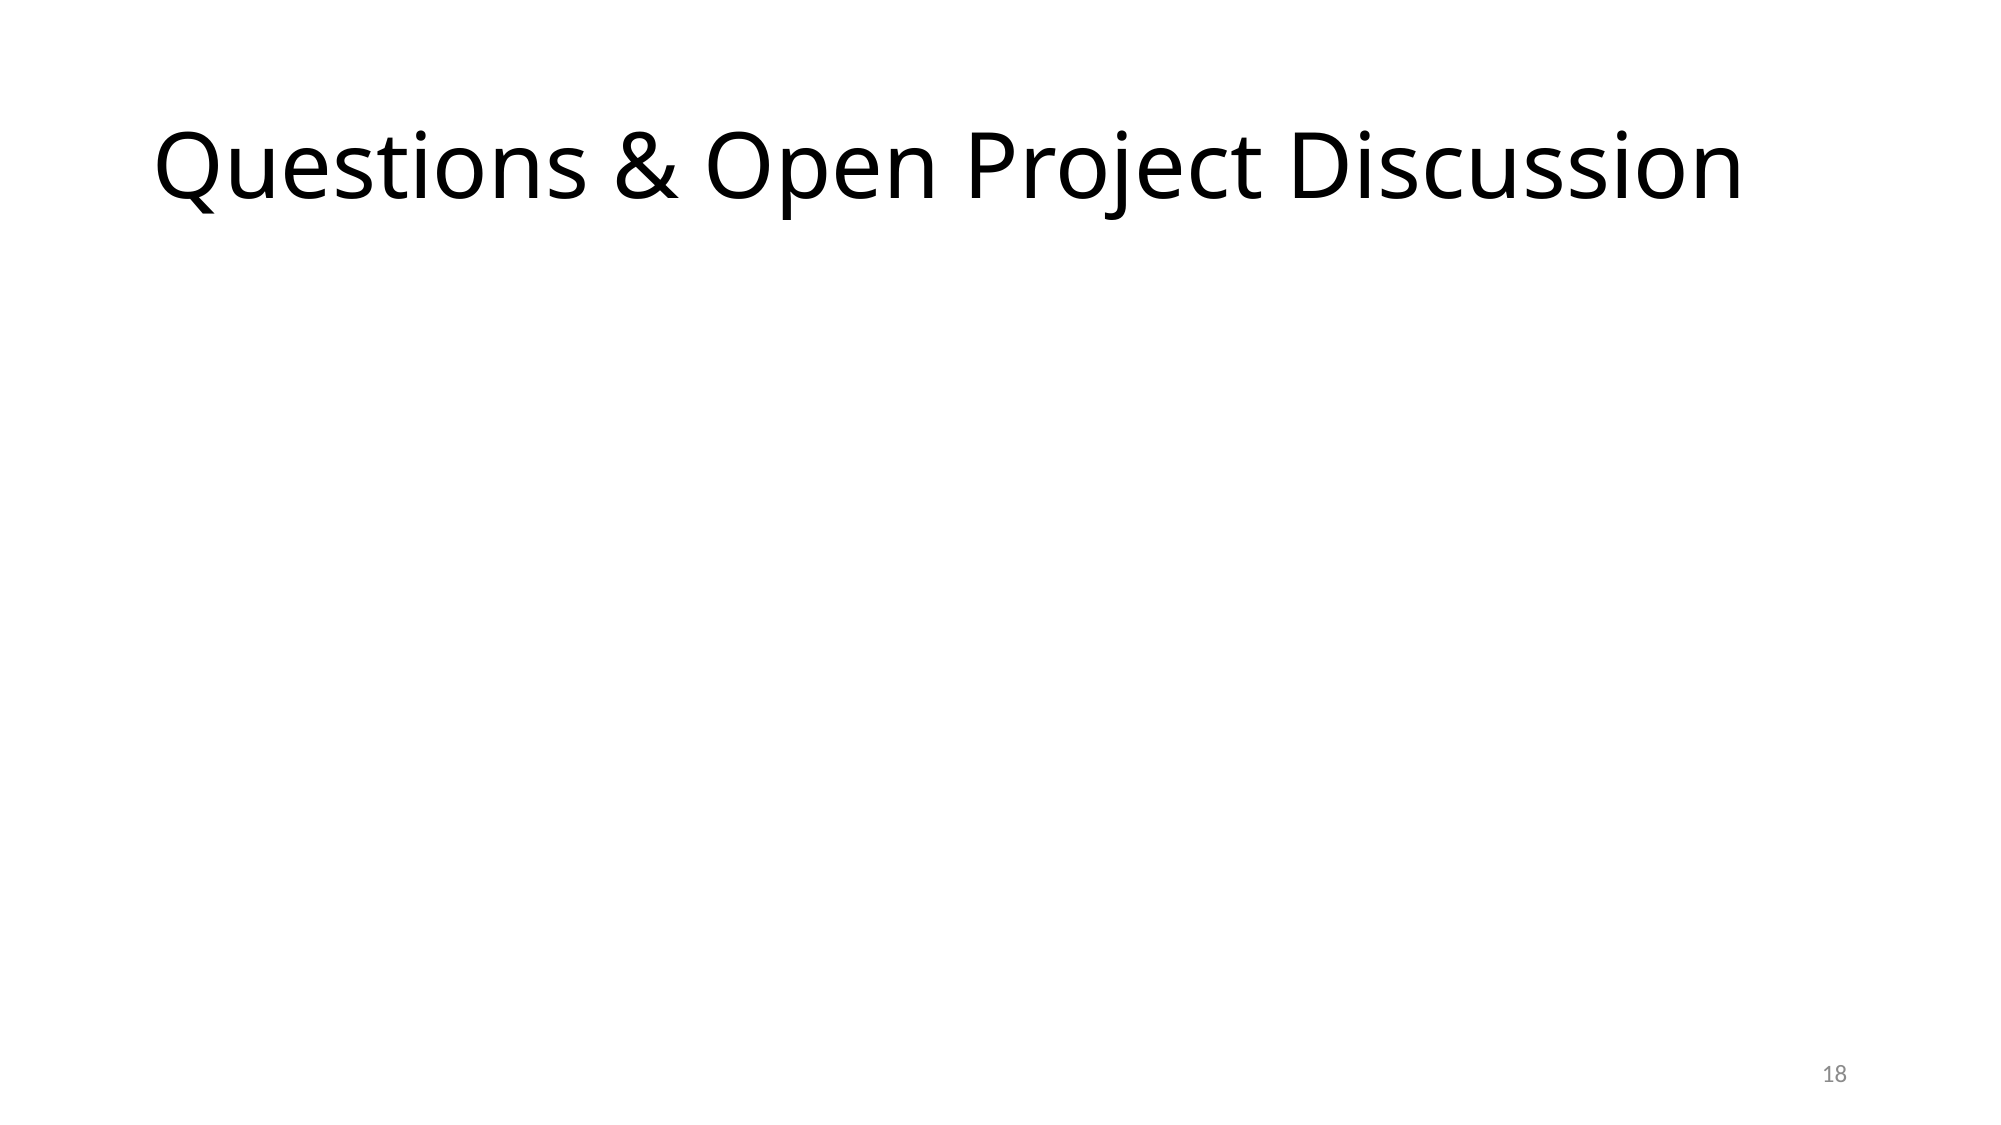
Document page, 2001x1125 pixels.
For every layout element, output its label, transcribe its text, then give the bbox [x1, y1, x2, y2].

title Questions & Open Project Discussion [137, 59, 1863, 278]
slide_number 18 [1412, 1042, 1863, 1103]
